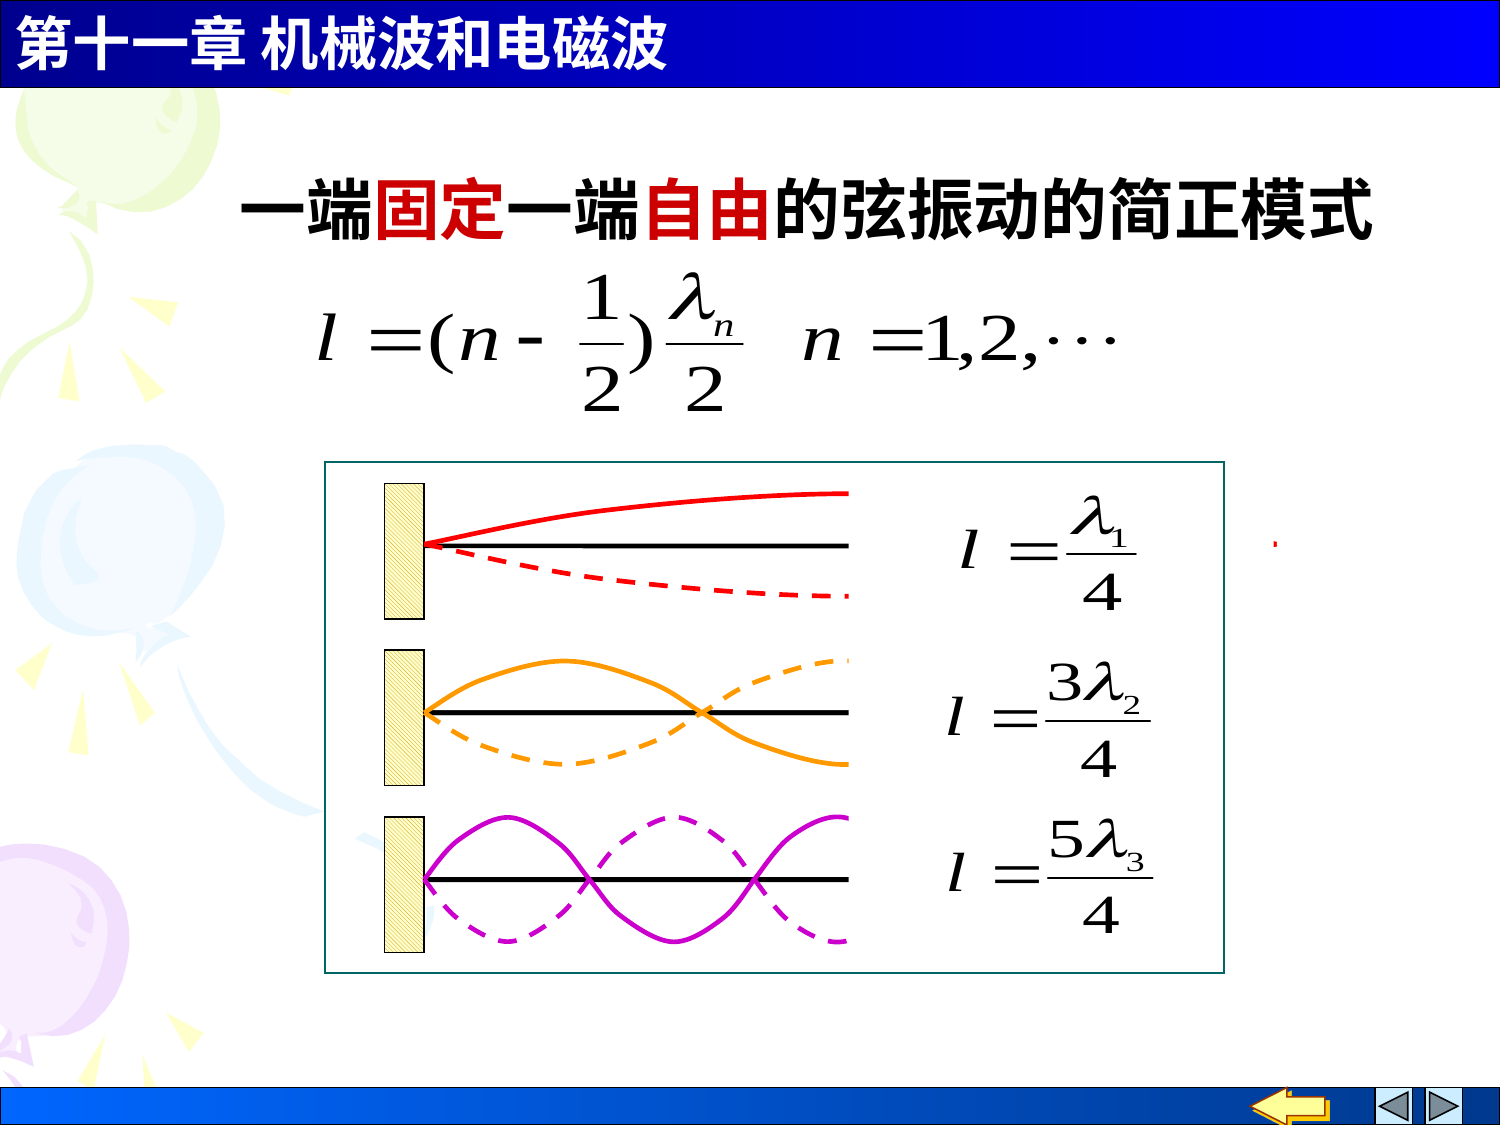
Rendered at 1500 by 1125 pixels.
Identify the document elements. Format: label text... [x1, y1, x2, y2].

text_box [312, 262, 1126, 419]
text_box 一端固定一端自由的弦振动的简正模式 [224, 144, 1425, 256]
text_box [324, 462, 1277, 974]
